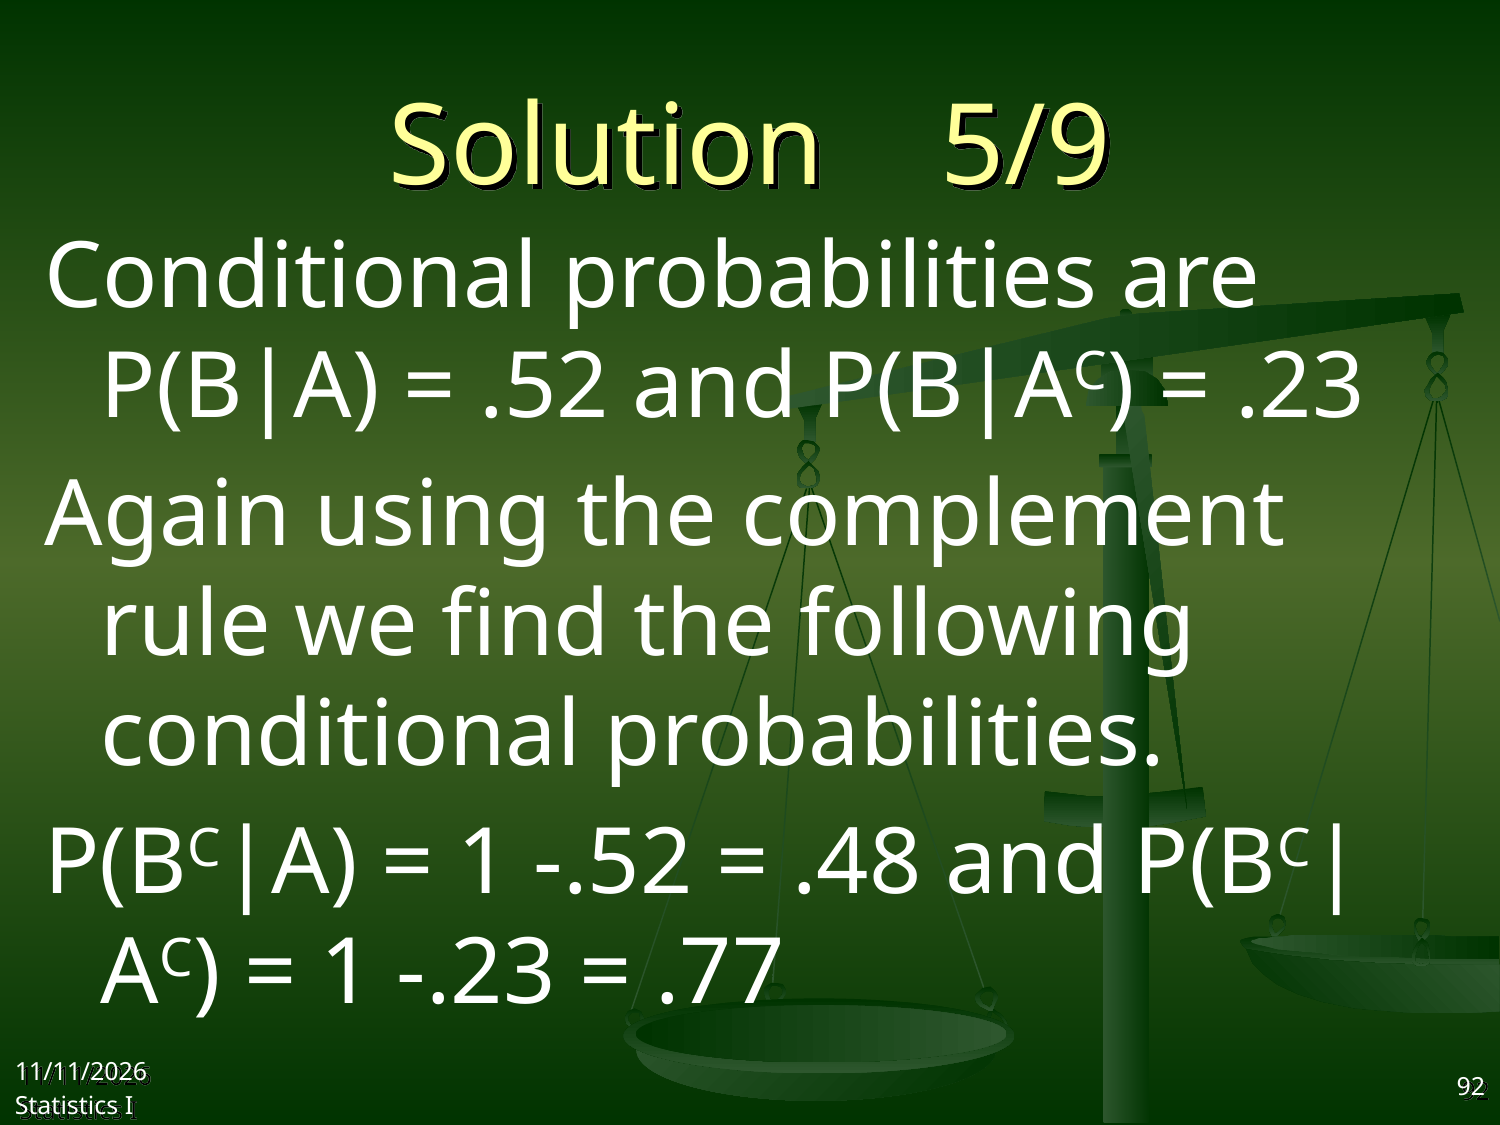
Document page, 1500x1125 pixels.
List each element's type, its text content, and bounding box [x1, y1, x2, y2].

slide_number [0, 1049, 351, 1125]
title Solution 5/9 [74, 45, 1426, 207]
slide_number 92 [1149, 1049, 1500, 1125]
list Conditional probabilities are P(B|A) = .52 and P(B|AC) = .23 Again using the complement rule we find the following conditional probabilities. P(BC|A) = 1 -.52 = .48 and P(BC|AC) = 1 -.23 = .77 [29, 207, 1459, 1048]
